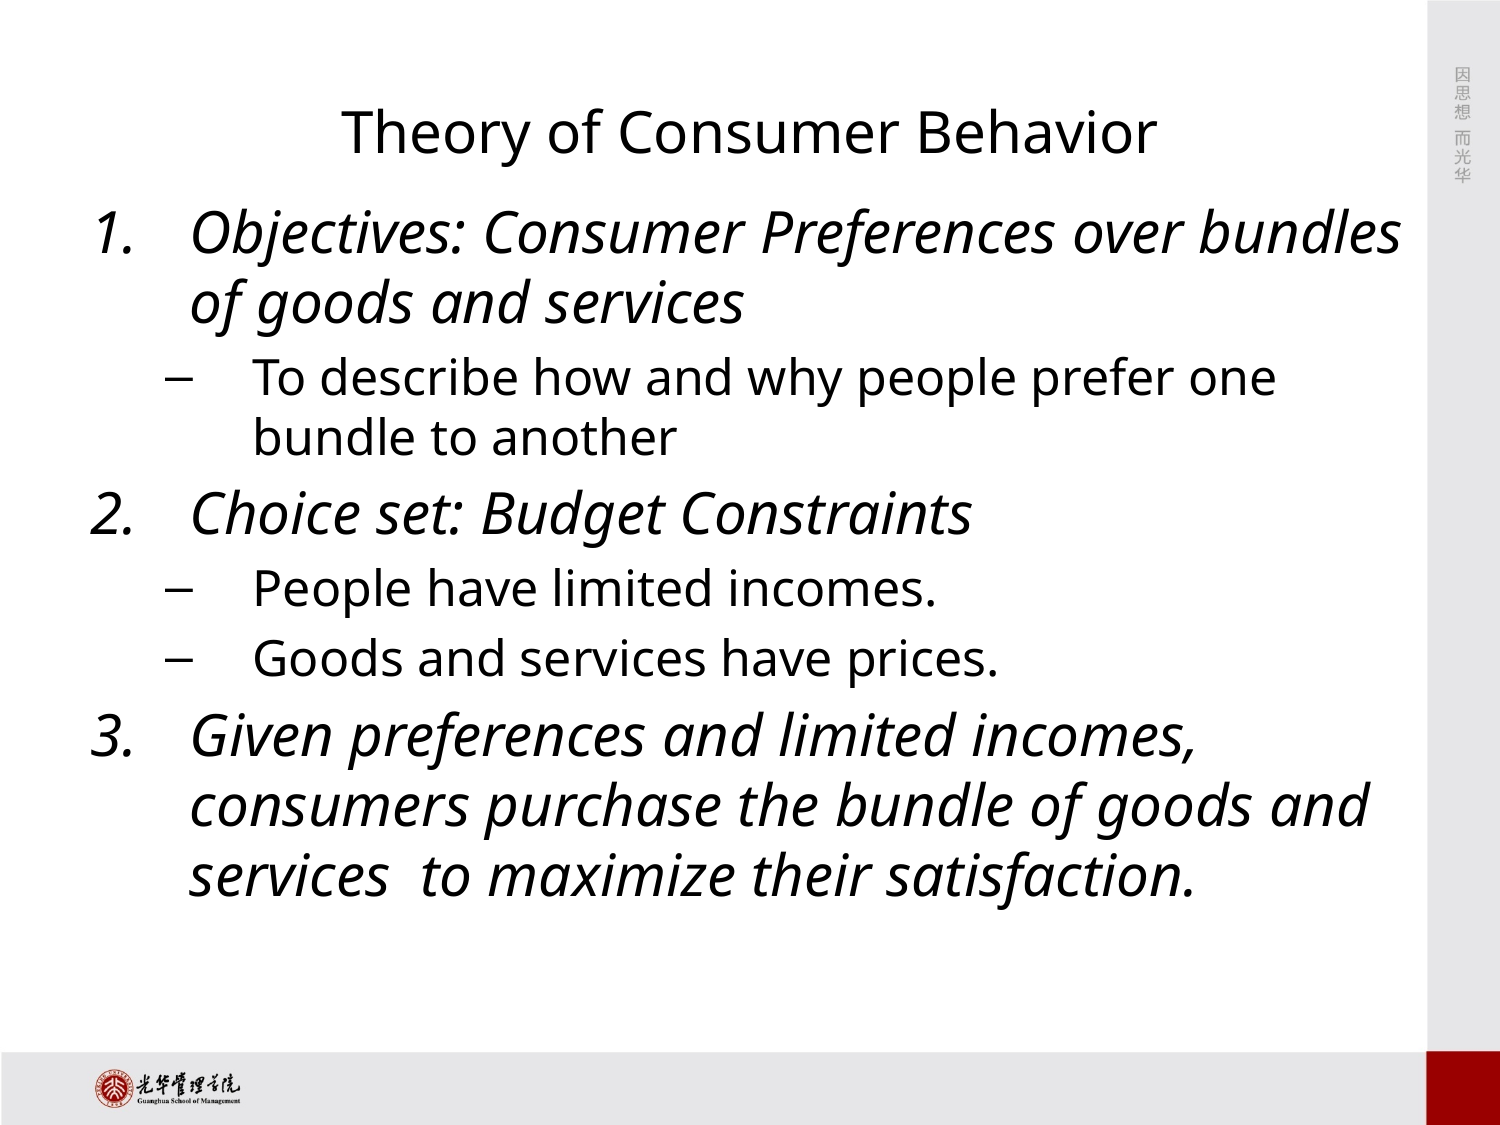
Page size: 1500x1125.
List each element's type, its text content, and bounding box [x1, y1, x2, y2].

title Theory of Consumer Behavior [75, 45, 1425, 187]
list Objectives: Consumer Preferences over bundles of goods and services To describe how and why people prefer one bundle to another Choice set: Budget Constraints People have limited incomes. Goods and services have prices. Given preferences and limited incomes, consumers purchase the bundle of goods and services to maximize their satisfaction. [75, 187, 1425, 1005]
picture [0, 0, 1500, 1125]
